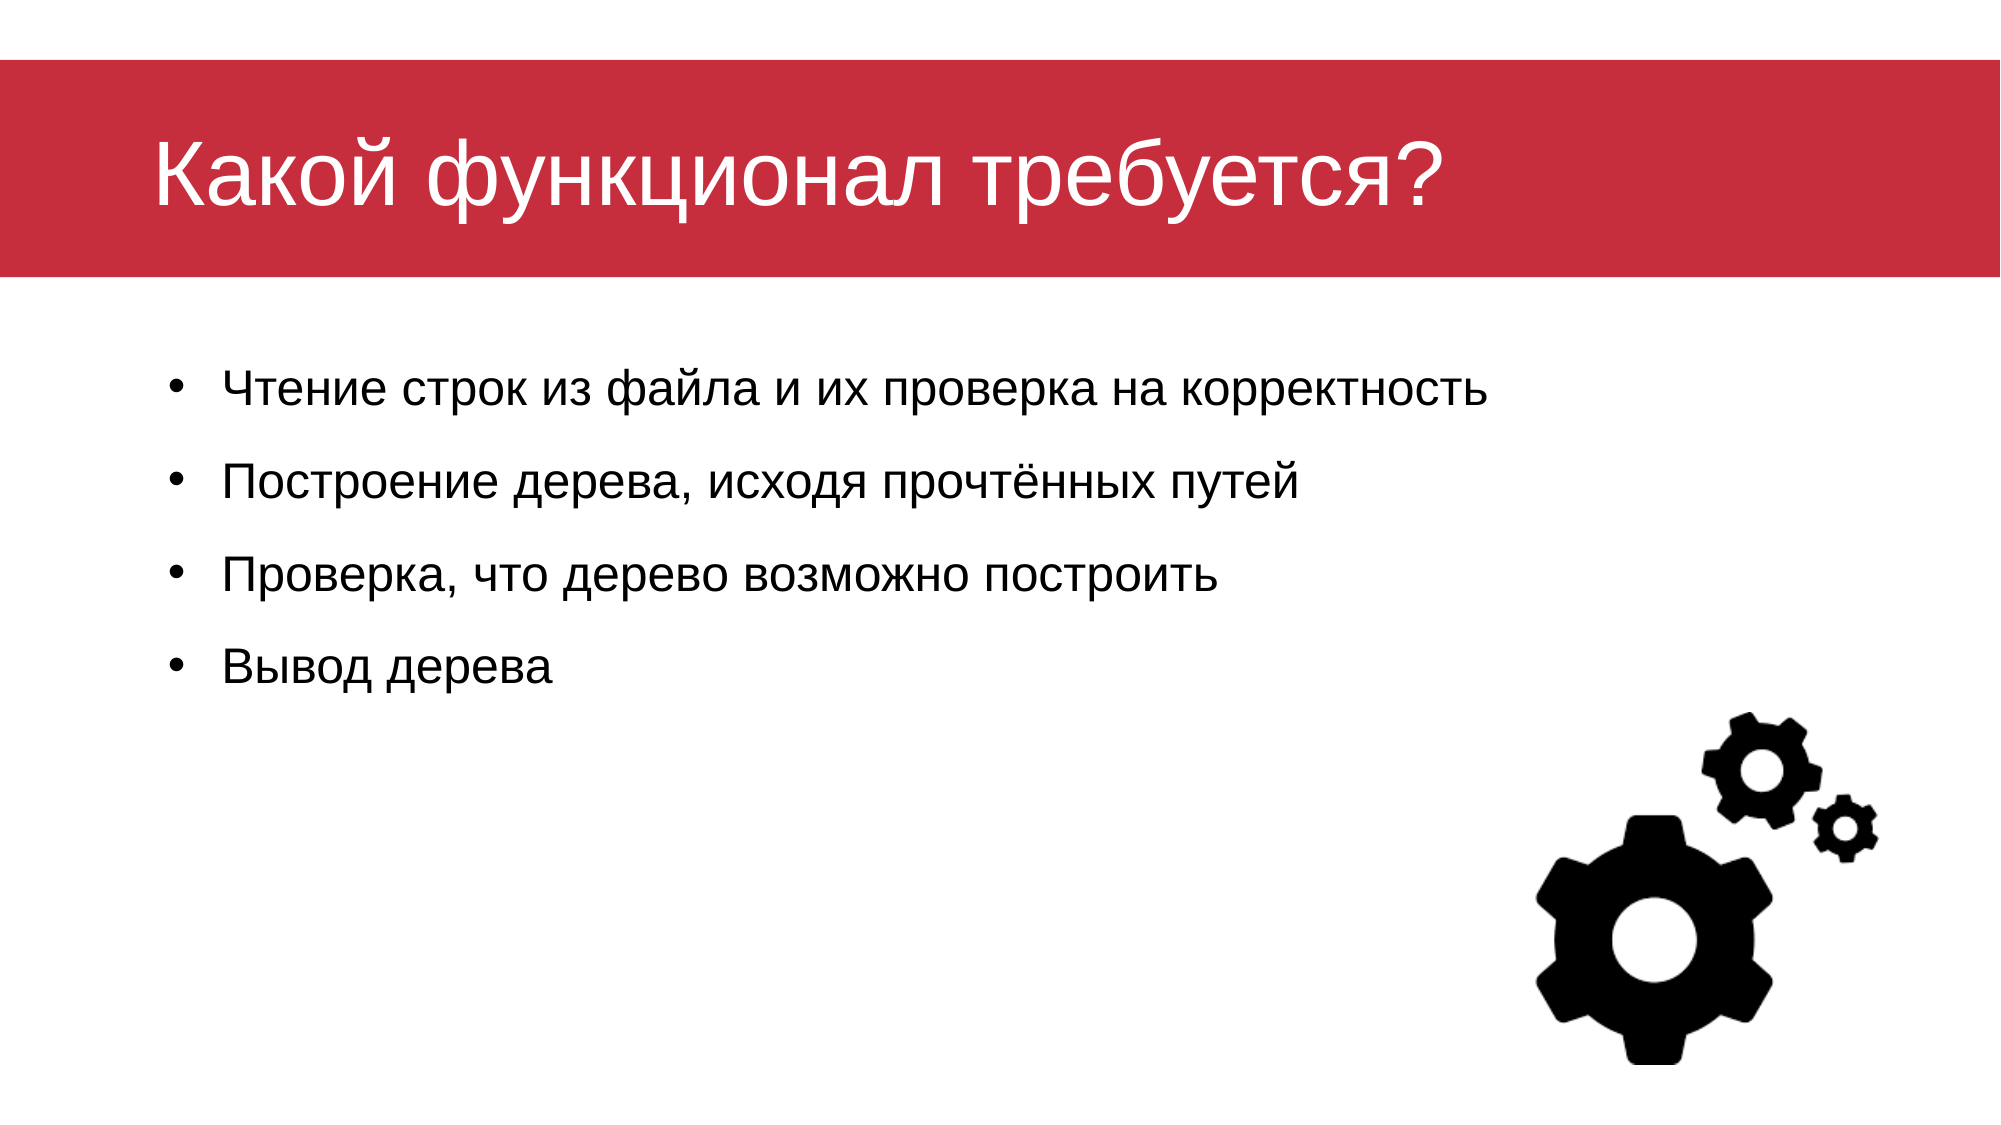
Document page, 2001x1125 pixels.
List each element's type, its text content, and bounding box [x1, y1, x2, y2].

title Какой функционал требуется? [137, 59, 1863, 278]
picture [1531, 712, 1884, 1065]
list Чтение строк из файла и их проверка на корректность Построение дерева, исходя прочтённых путей Проверка, что дерево возможно построить Вывод дерева [135, 335, 1861, 1004]
